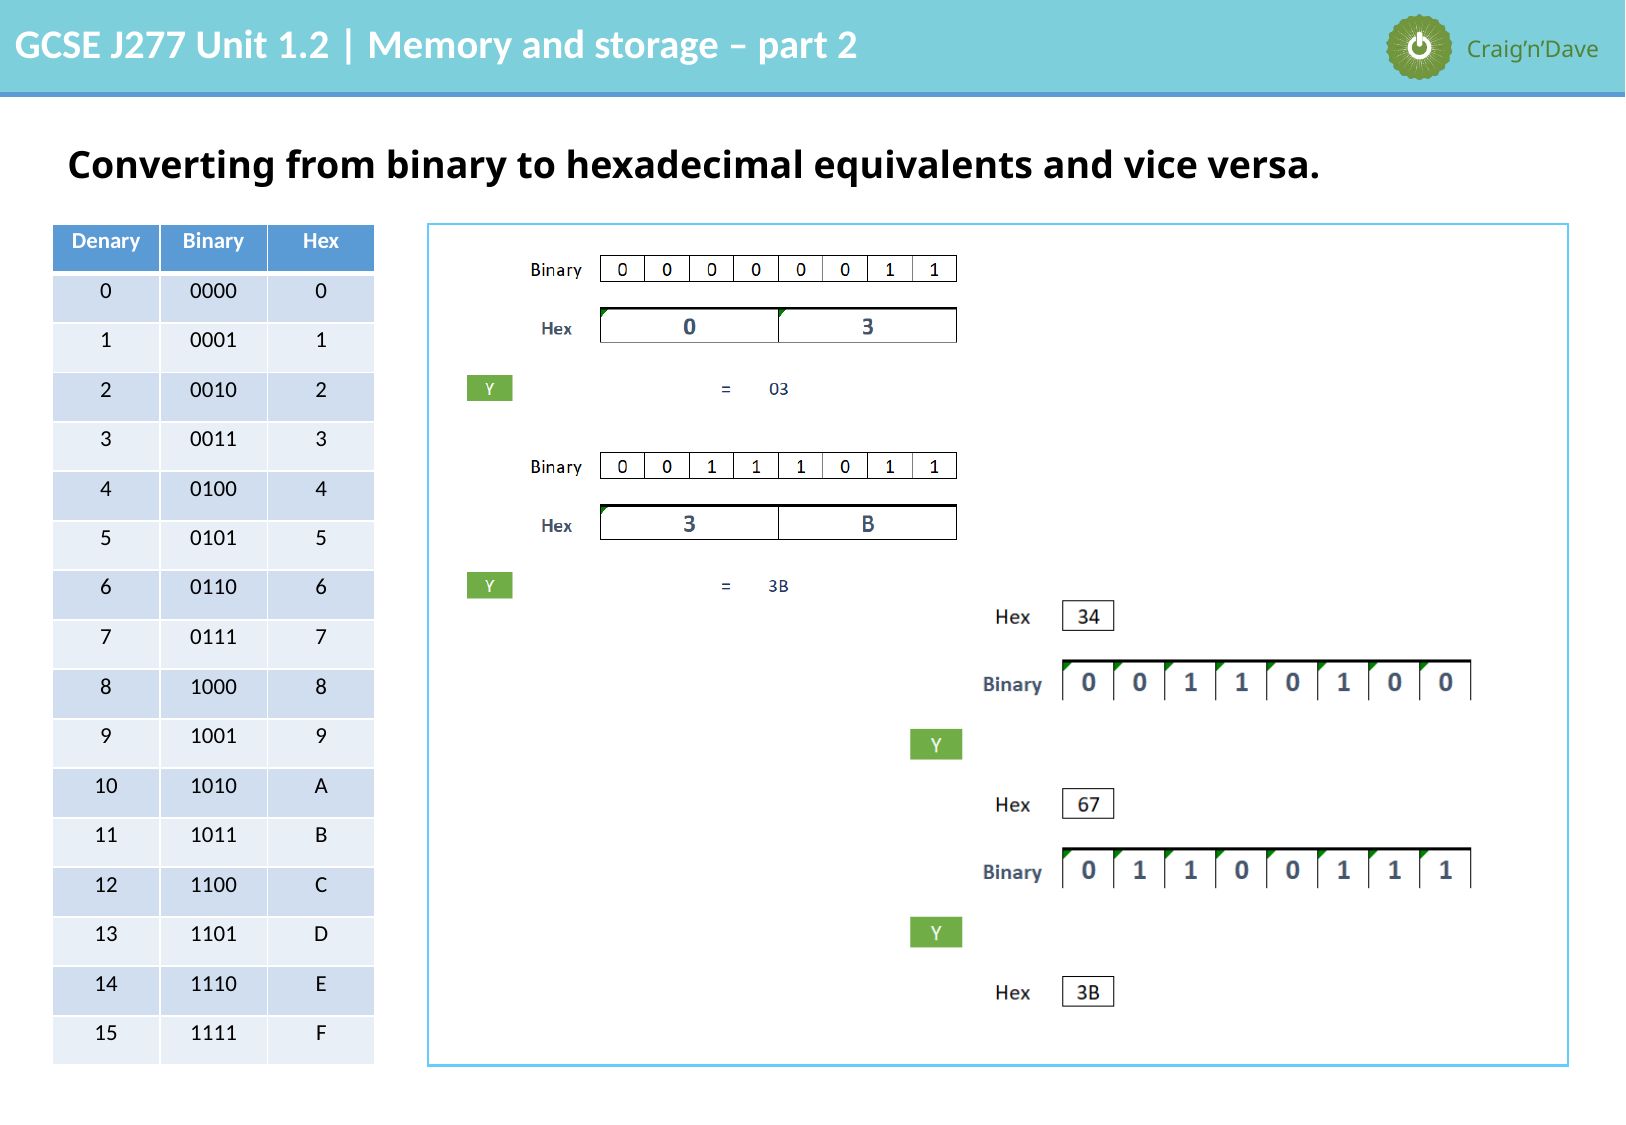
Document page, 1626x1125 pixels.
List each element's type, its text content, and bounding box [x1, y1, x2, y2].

table_cell 0111 [161, 621, 267, 668]
table_cell 9 [268, 720, 374, 767]
table_cell 0 [268, 276, 374, 322]
table_cell 5 [268, 522, 374, 569]
table_cell F [268, 1017, 374, 1064]
table_cell C [268, 868, 374, 916]
table_cell 13 [53, 918, 159, 965]
table_header Denary [53, 225, 159, 271]
table_cell 7 [53, 621, 159, 668]
table_cell 0100 [161, 472, 267, 520]
table_header Hex [268, 225, 374, 271]
table_cell 1100 [161, 868, 267, 916]
table_cell 10 [53, 769, 159, 817]
table_cell 0110 [161, 571, 267, 619]
table_cell 8 [268, 670, 374, 718]
table_cell 1000 [161, 670, 267, 718]
table_header Binary [161, 225, 267, 271]
table_cell 1 [268, 324, 374, 372]
table_cell 1011 [161, 819, 267, 866]
table_cell 1101 [161, 918, 267, 965]
table_cell 1110 [161, 967, 267, 1015]
title Converting from binary to hexadecimal equivalents and vice versa. [52, 124, 1568, 209]
table_cell 12 [53, 868, 159, 916]
table_cell 1 [53, 324, 159, 372]
table_cell 11 [53, 819, 159, 866]
table_cell 8 [53, 670, 159, 718]
text_box [427, 223, 1569, 1067]
table_cell D [268, 918, 374, 965]
table_cell 2 [53, 373, 159, 421]
table_cell 0001 [161, 324, 267, 372]
picture [447, 244, 1511, 1024]
table_cell E [268, 967, 374, 1015]
table_cell 1010 [161, 769, 267, 817]
table_cell 5 [53, 522, 159, 569]
table_cell 0011 [161, 423, 267, 470]
table_cell 0000 [161, 276, 267, 322]
table_cell 1001 [161, 720, 267, 767]
table_cell B [268, 819, 374, 866]
table_cell 0010 [161, 373, 267, 421]
table_cell 2 [268, 373, 374, 421]
picture [1384, 12, 1454, 82]
table_cell 0 [53, 276, 159, 322]
table_cell 15 [53, 1017, 159, 1064]
table_cell 6 [268, 571, 374, 619]
table_cell 7 [268, 621, 374, 668]
table_cell A [268, 769, 374, 817]
table_cell 1111 [161, 1017, 267, 1064]
table_cell 3 [53, 423, 159, 470]
table_cell 3 [268, 423, 374, 470]
table_cell 4 [268, 472, 374, 520]
table_cell 14 [53, 967, 159, 1015]
table_cell 0101 [161, 522, 267, 569]
table_cell 6 [53, 571, 159, 619]
table_cell 9 [53, 720, 159, 767]
table_cell 4 [53, 472, 159, 520]
